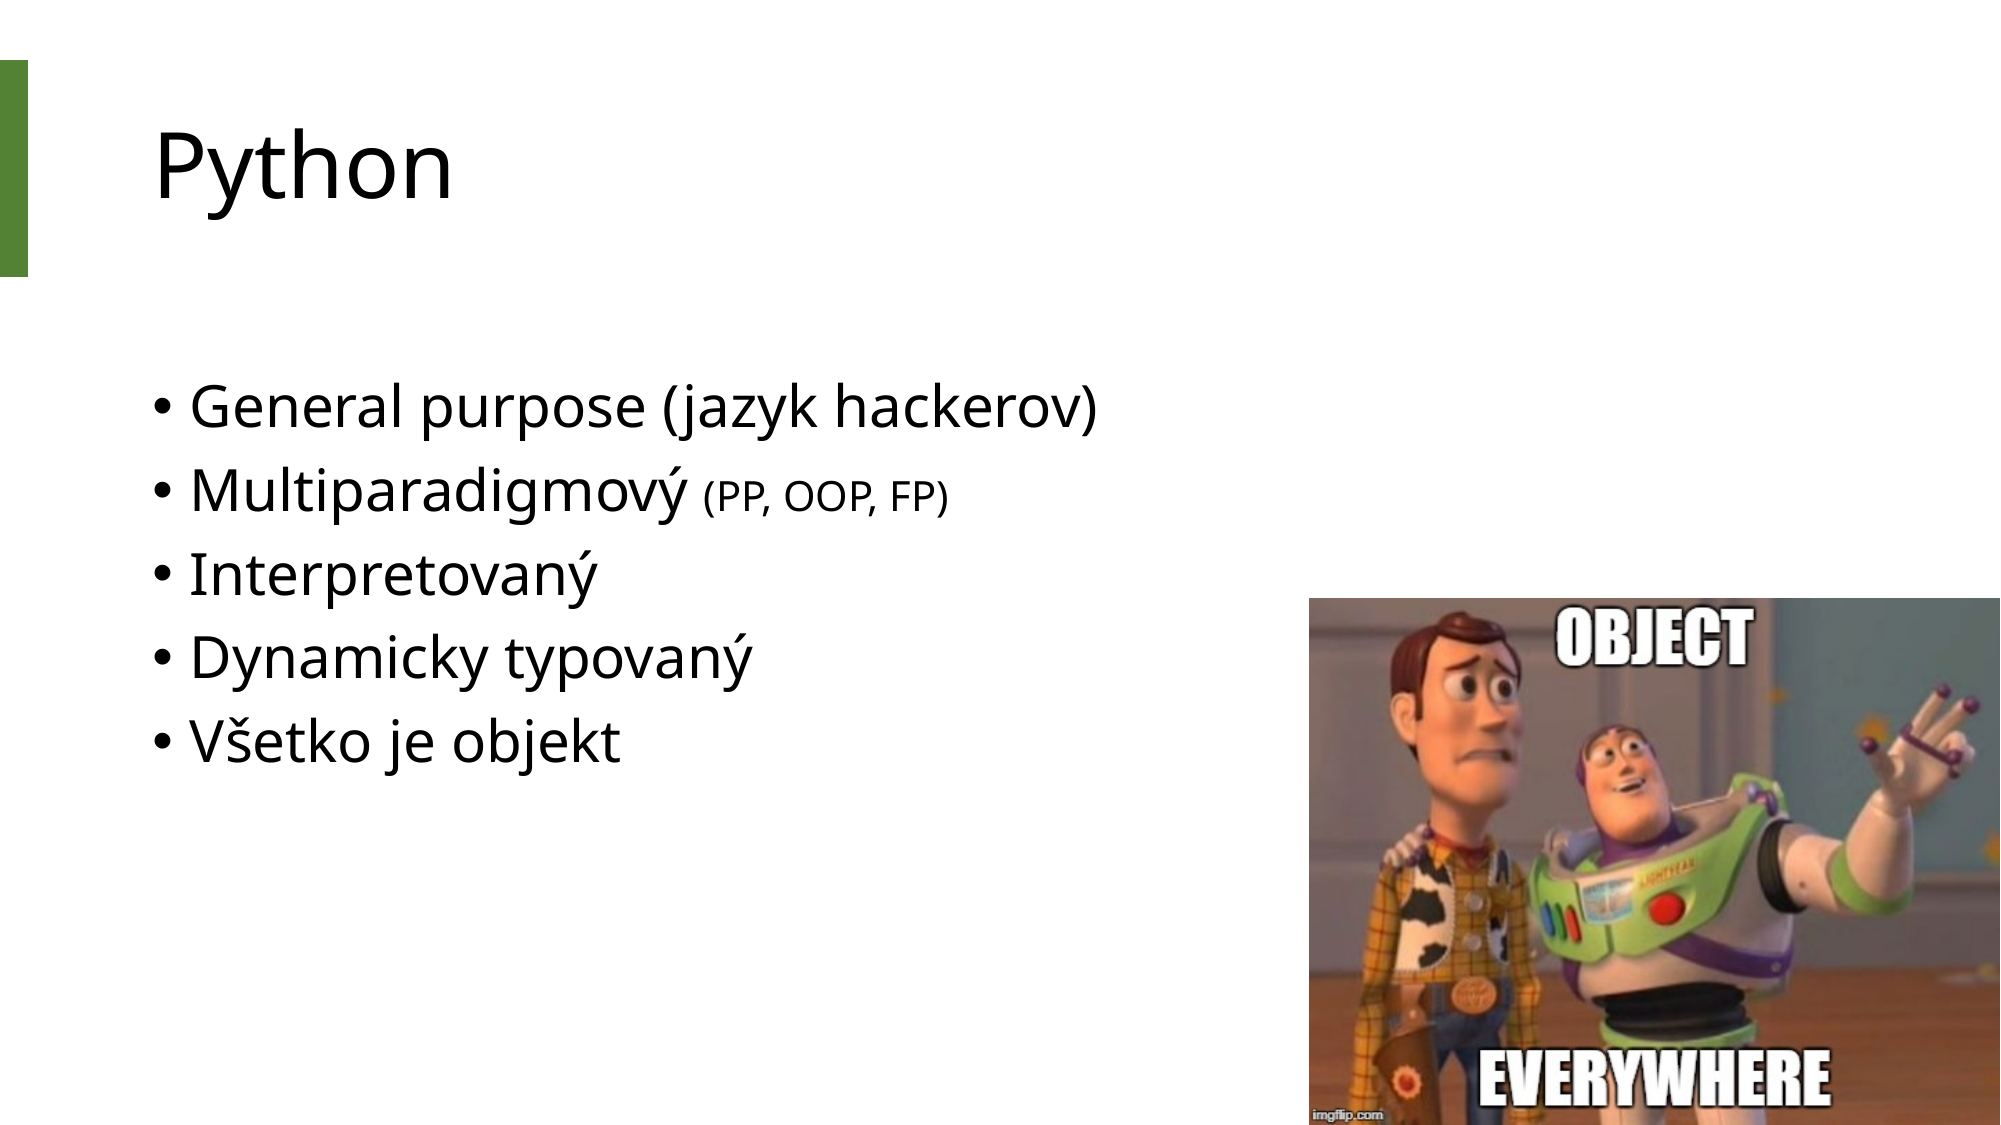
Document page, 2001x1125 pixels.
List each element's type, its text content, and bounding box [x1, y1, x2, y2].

picture [1309, 598, 2000, 1125]
list General purpose (jazyk hackerov) Multiparadigmový (PP, OOP, FP) Interpretovaný Dynamicky typovaný Všetko je objekt [137, 369, 1863, 1014]
title Python [137, 59, 1863, 278]
